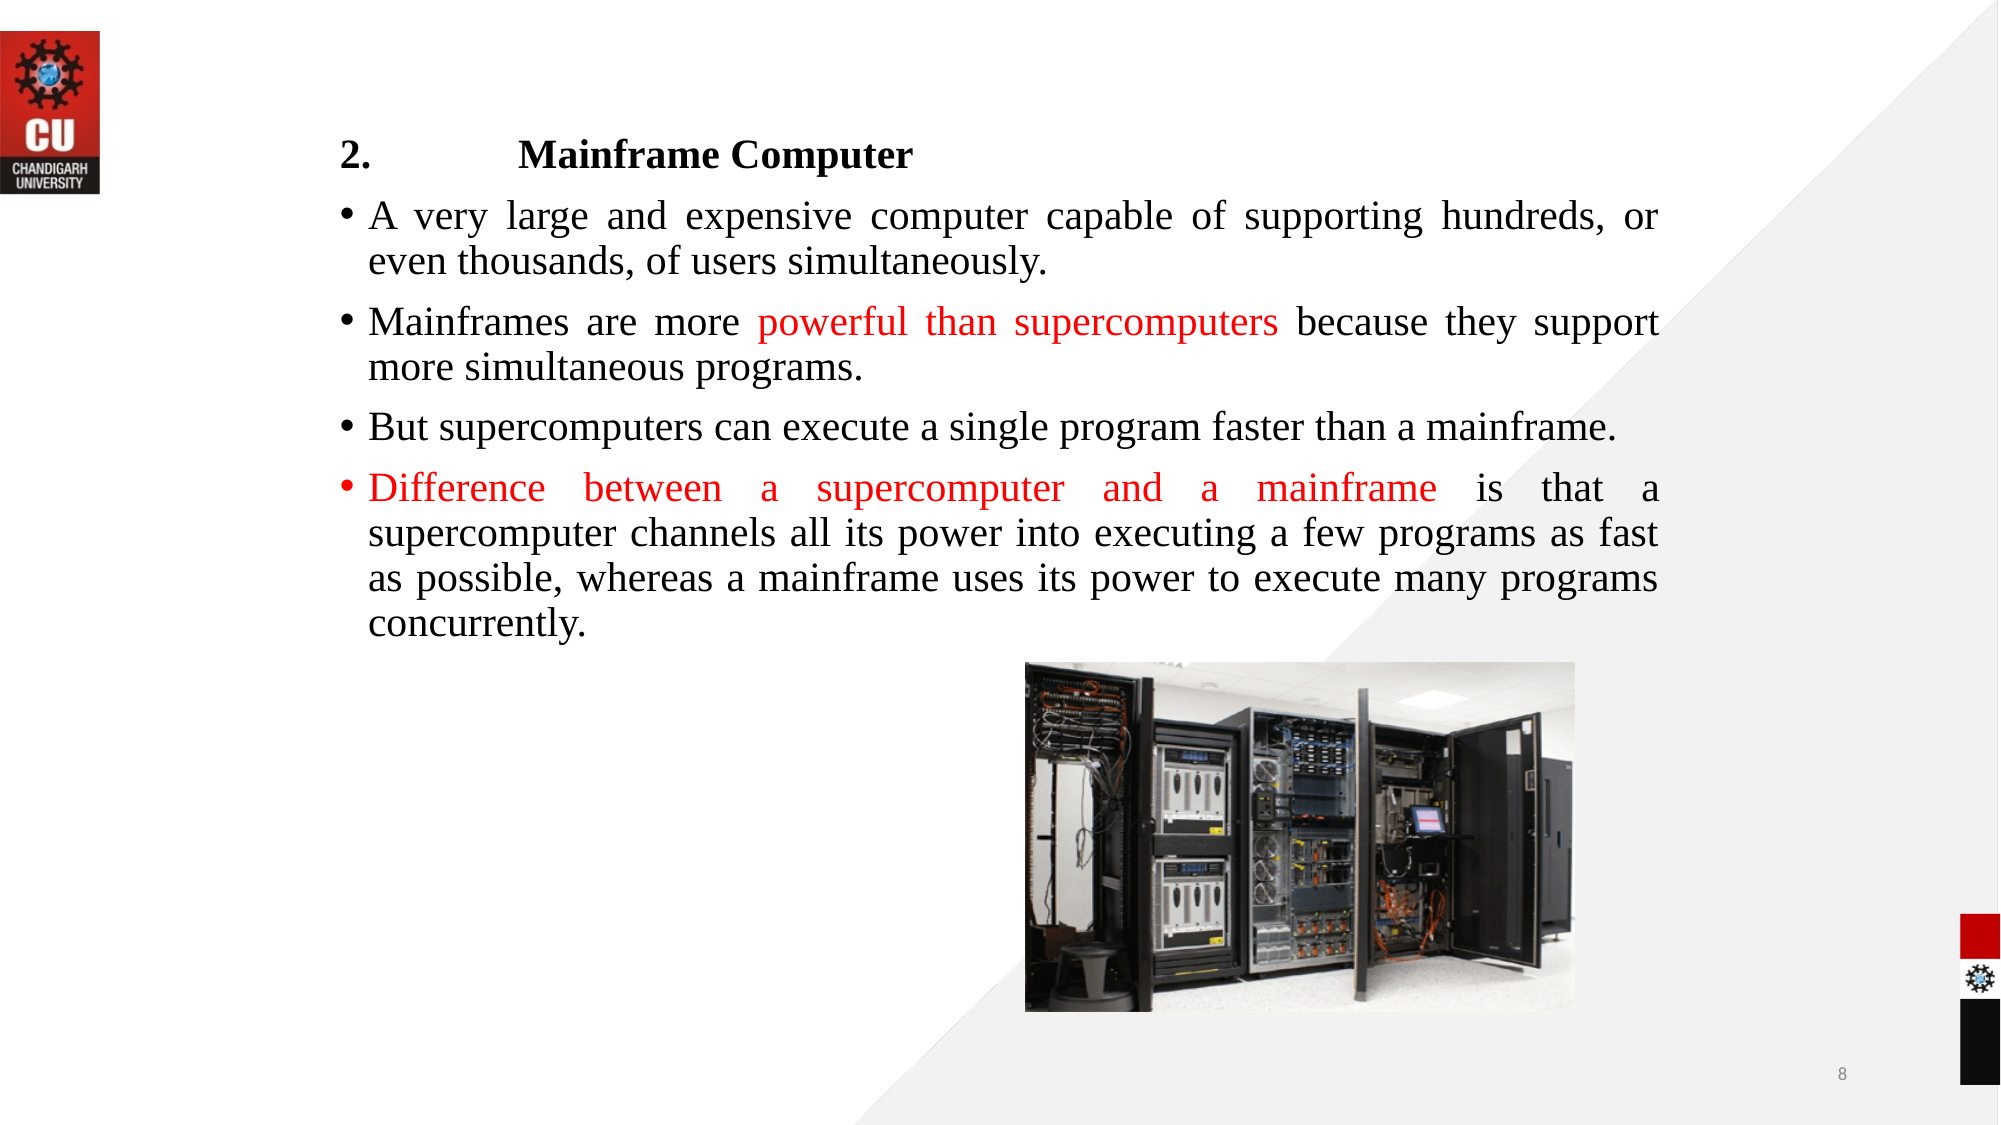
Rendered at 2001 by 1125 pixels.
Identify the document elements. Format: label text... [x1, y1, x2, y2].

picture [0, 0, 2001, 1125]
slide_number 8 [1412, 1042, 1863, 1103]
list 2. Mainframe Computer A very large and expensive computer capable of supporting hundreds, or even thousands, of users simultaneously. Mainframes are more powerful than supercomputers because they support more simultaneous programs. But supercomputers can execute a single program faster than a mainframe. Difference between a supercomputer and a mainframe is that a supercomputer channels all its power into executing a few programs as fast as possible, whereas a mainframe uses its power to execute many programs concurrently. [324, 125, 1675, 1055]
